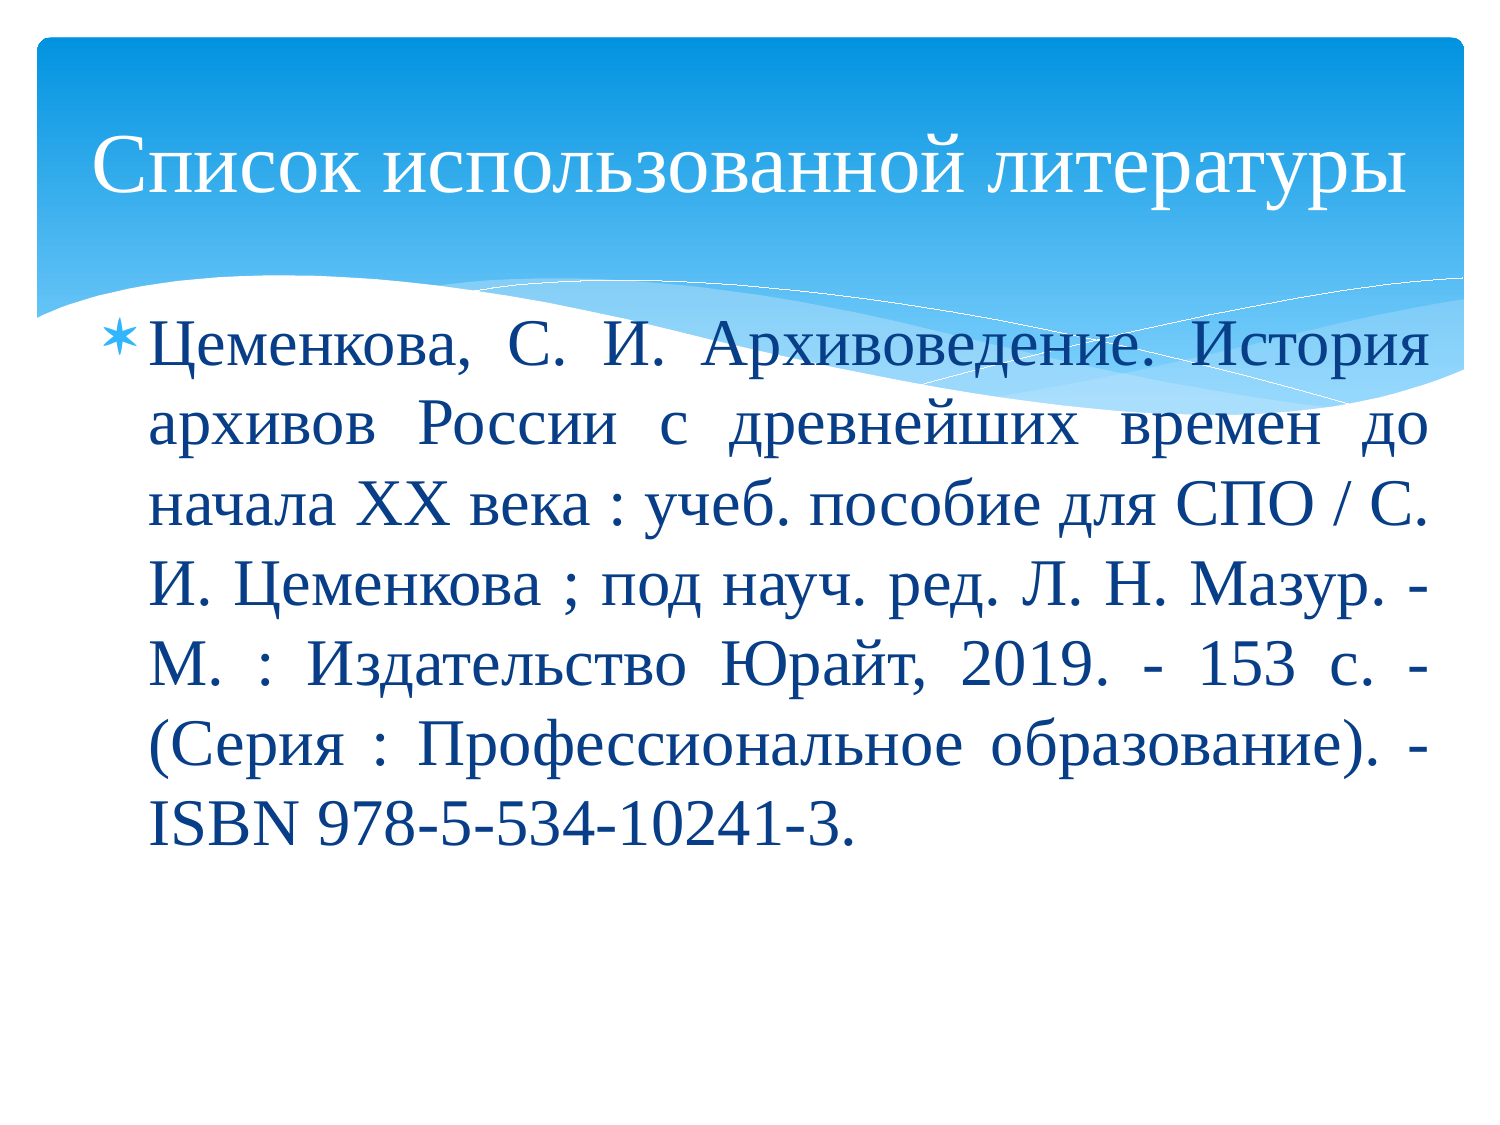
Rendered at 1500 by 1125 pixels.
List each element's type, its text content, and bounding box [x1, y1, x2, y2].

title Список использованной литературы [75, 55, 1425, 261]
list Цеменкова, С. И. Архивоведение. История архивов России с древнейших времен до начала ХХ века : учеб. пособие для СПО / С. И. Цеменкова ; под науч. ред. Л. Н. Мазур. - М. : Издательство Юрайт, 2019. - 153 с. - (Серия : Профессиональное образование). - ISBN 978-5-534-10241-3. [88, 290, 1447, 1005]
